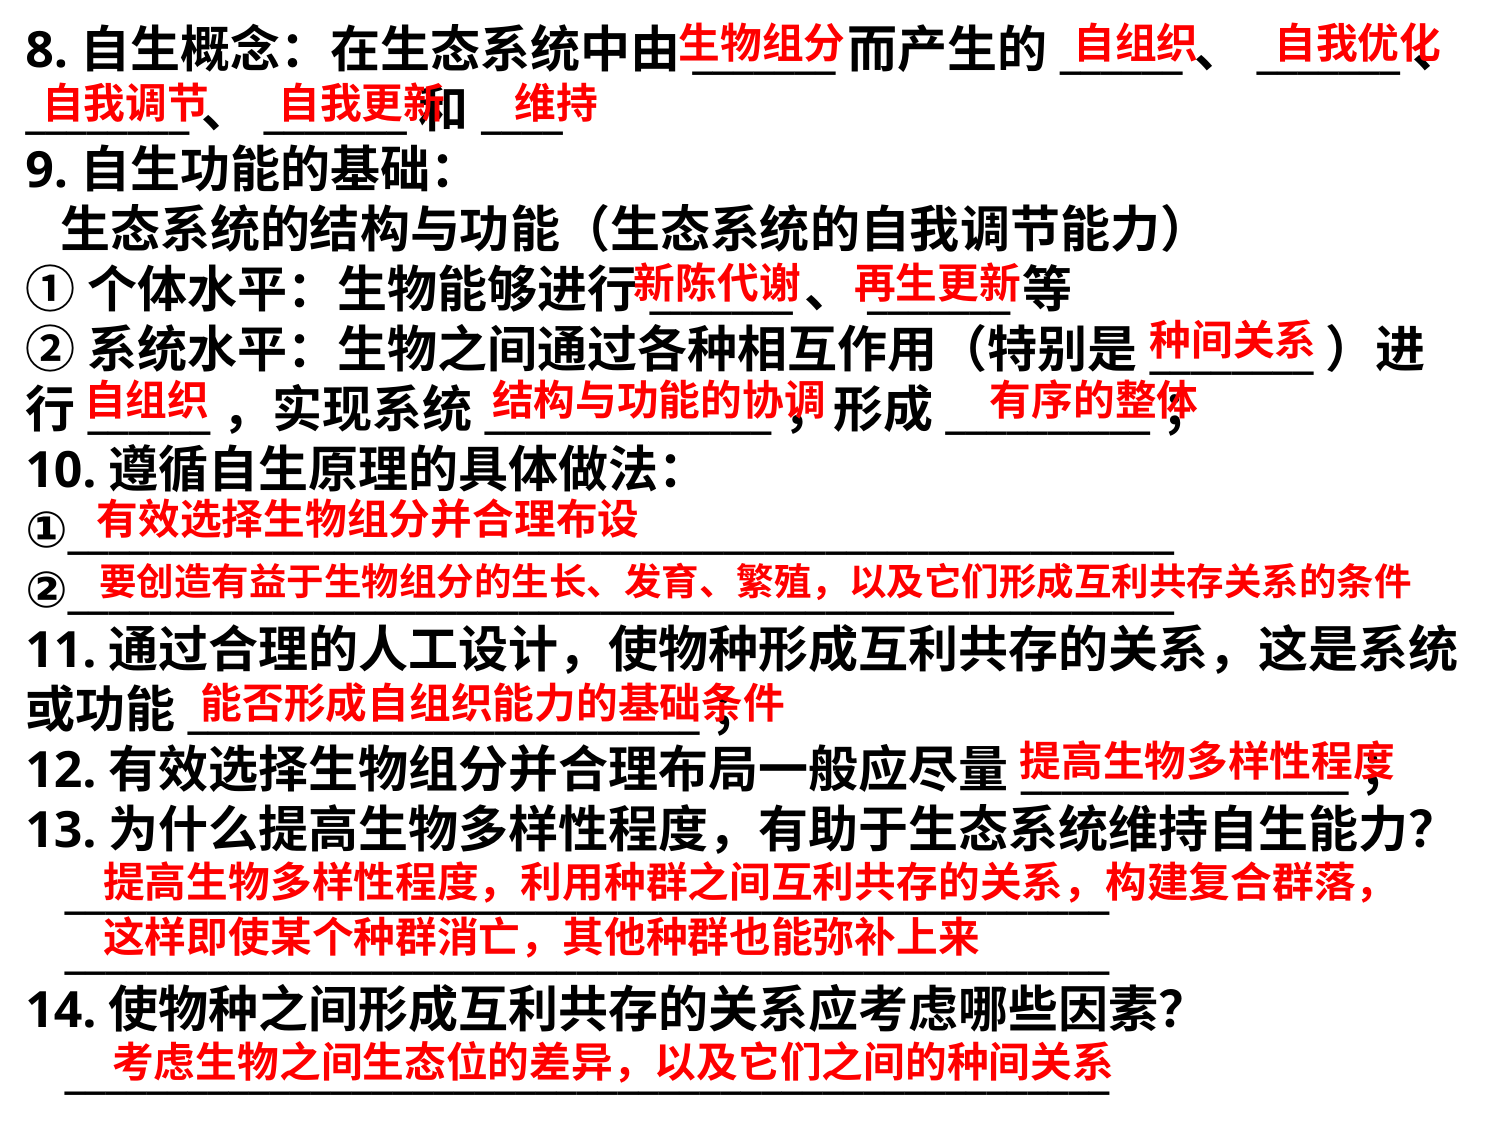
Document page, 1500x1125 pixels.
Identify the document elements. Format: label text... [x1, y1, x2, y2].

text_box 再生更新 [839, 249, 1037, 314]
text_box 自组织 [1058, 9, 1214, 75]
text_box 自我调节 [27, 69, 225, 135]
text_box 提高生物多样性程度 [1004, 727, 1411, 792]
text_box 有序的整体 [975, 366, 1214, 432]
text_box 自组织 [69, 366, 225, 432]
text_box 结构与功能的协调 [477, 366, 842, 432]
text_box 要创造有益于生物组分的生长、发育、繁殖，以及它们形成互利共存关系的条件 [84, 550, 1427, 611]
text_box 种间关系 [1134, 306, 1332, 372]
text_box 生物组分 [663, 9, 861, 75]
text_box 提高生物多样性程度，利用种群之间互利共存的关系，构建复合群落，这样即使某个种群消亡，其他种群也能弥补上来 [88, 843, 1412, 969]
text_box 有效选择生物组分并合理布设 [81, 485, 655, 550]
text_box 8.自生概念：在生态系统中由_______而产生的______、_______、________、_______和____ 9.自生功能的基础： 生态系统的结构与功能（生态系统的自我调节能力） ①个体水平：生物能够进行_______、_______等 ②系统水平：生物之间通过各种相互作用（特别是________）进行______，实现系统______________，形成__________； 10.遵循自生原理的具体做法： ①______________________________________________________ ②______________________________________________________ 11.通过合理的人工设计，使物种形成互利共存的关系，这是系统或功能_________________________； 12.有效选择生物组分并合理布局一般应尽量________________； 13.为什么提高生物多样性程度，有助于生态系统维持自生能力？ ___________________________________________________ ___________________________________________________ 14.使物种之间形成互利共存的关系应考虑哪些因素？ ___________________________________________________ [10, 9, 1489, 1105]
text_box 自我优化 [1259, 9, 1457, 75]
text_box 维持 [499, 69, 614, 135]
text_box 考虑生物之间生态位的差异，以及它们之间的种间关系 [97, 1023, 1135, 1093]
text_box 自我更新 [263, 69, 461, 135]
text_box 新陈代谢 [619, 249, 816, 314]
text_box 能否形成自组织能力的基础条件 [185, 669, 801, 735]
